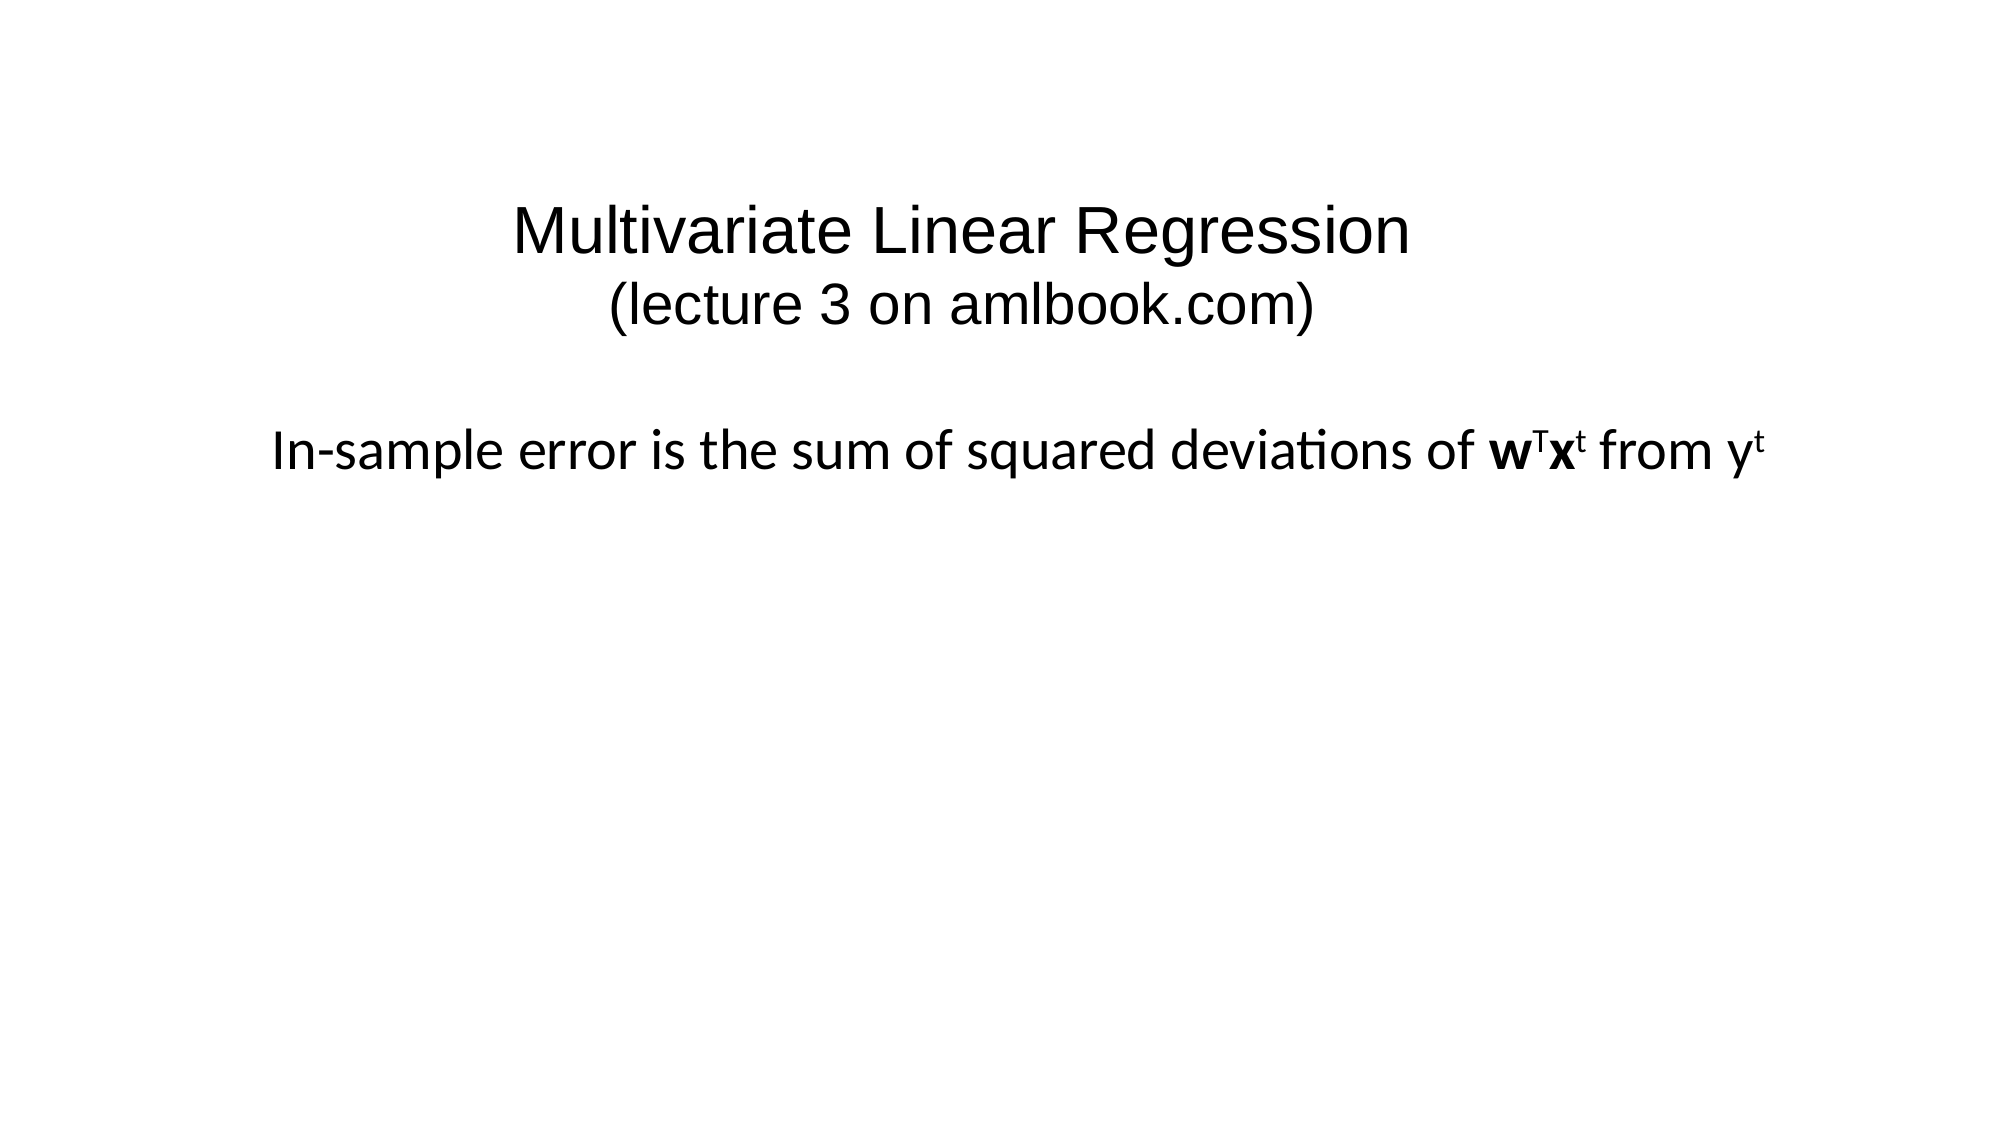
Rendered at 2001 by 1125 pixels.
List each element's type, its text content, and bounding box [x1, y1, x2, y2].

text_box Multivariate Linear Regression (lecture 3 on amlbook.com) [498, 179, 1428, 345]
text_box In-sample error is the sum of squared deviations of wTxt from yt [257, 404, 1780, 489]
